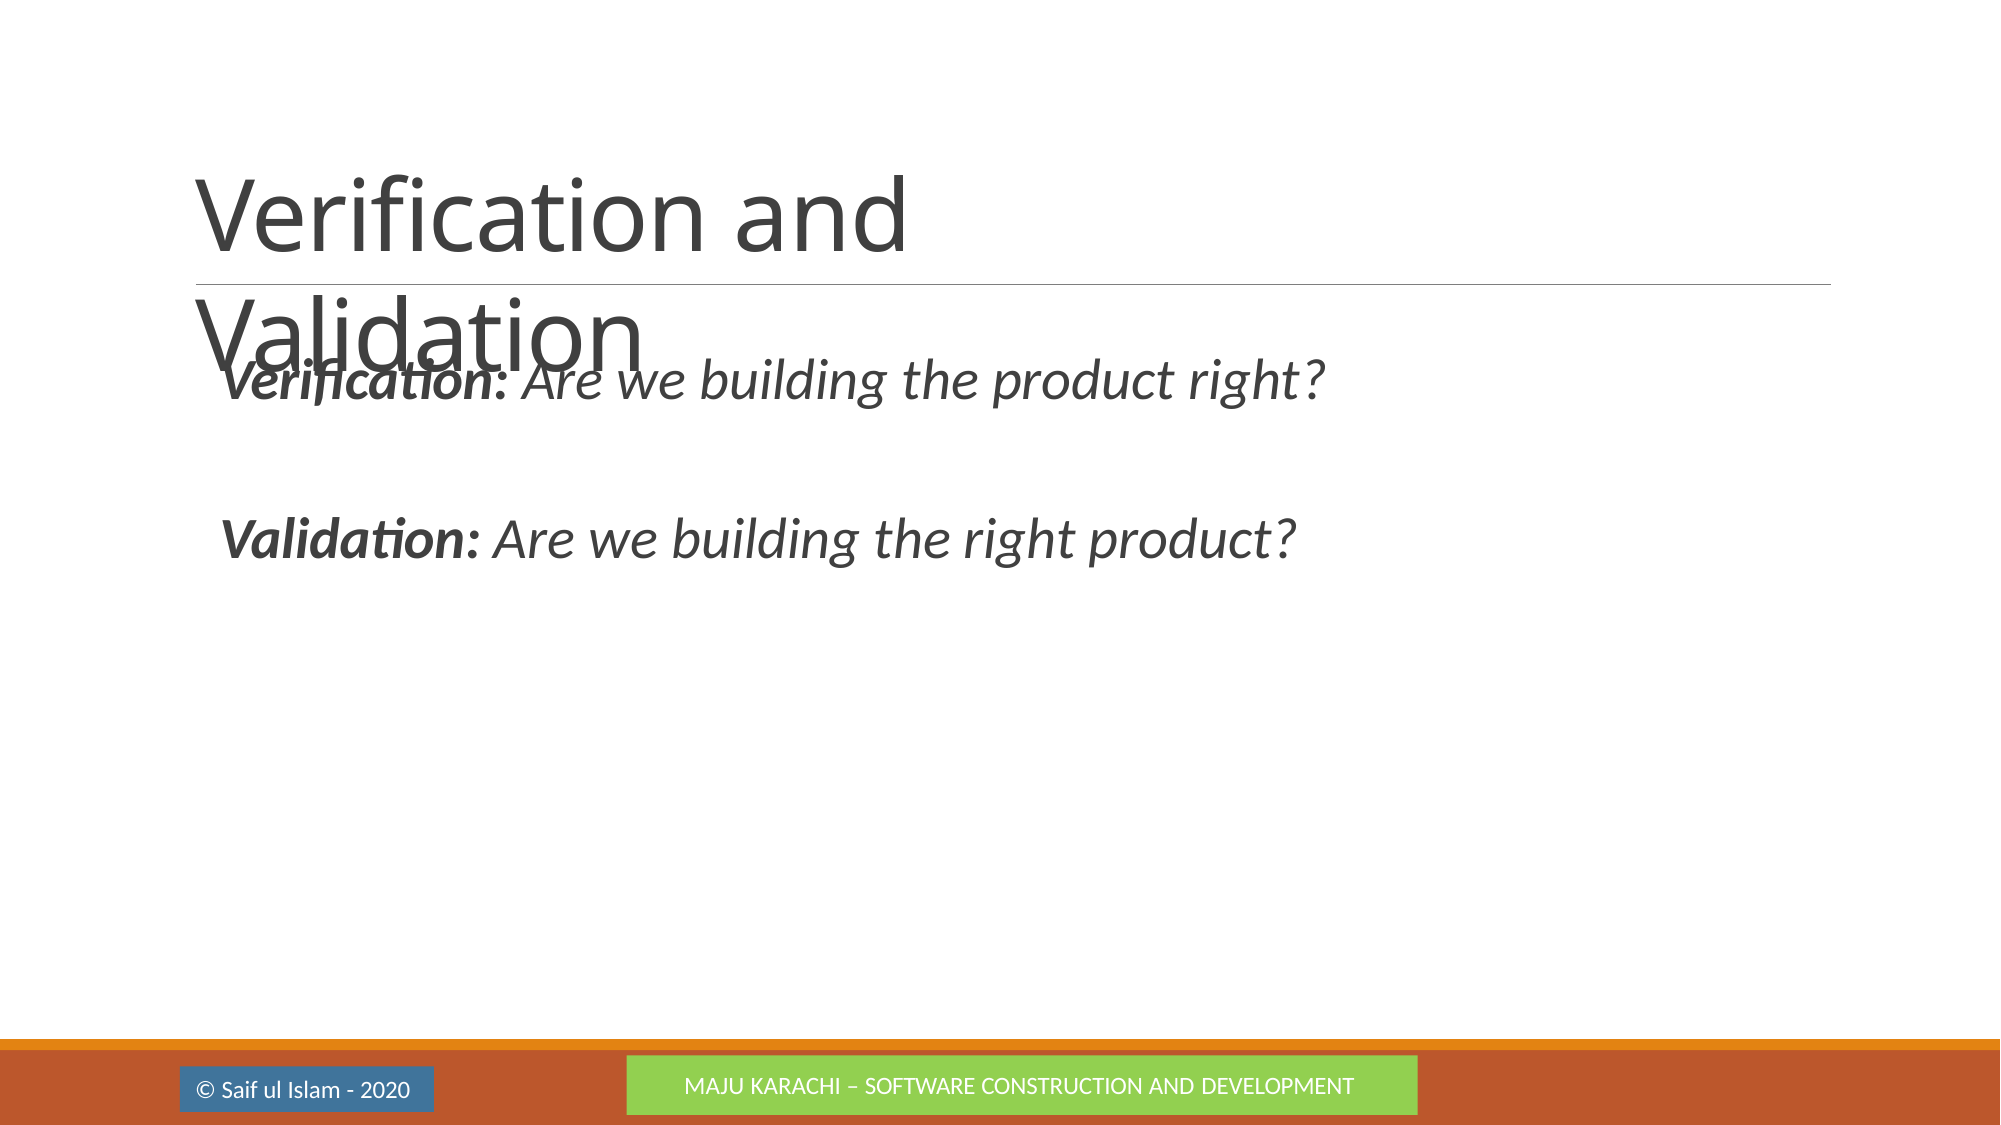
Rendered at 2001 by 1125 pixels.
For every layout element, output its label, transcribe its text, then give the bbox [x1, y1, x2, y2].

slide_number © Saif ul Islam - 2020 [192, 1077, 414, 1125]
text_box Verification: Are we building the product right? Validation: Are we building the right product? [217, 338, 1337, 571]
text_box [626, 1055, 1418, 1115]
title Verification and Validation [192, 149, 1222, 392]
footer MAJU KARACHI – SOFTWARE CONSTRUCTION AND DEVELOPMENT [682, 1073, 1362, 1125]
